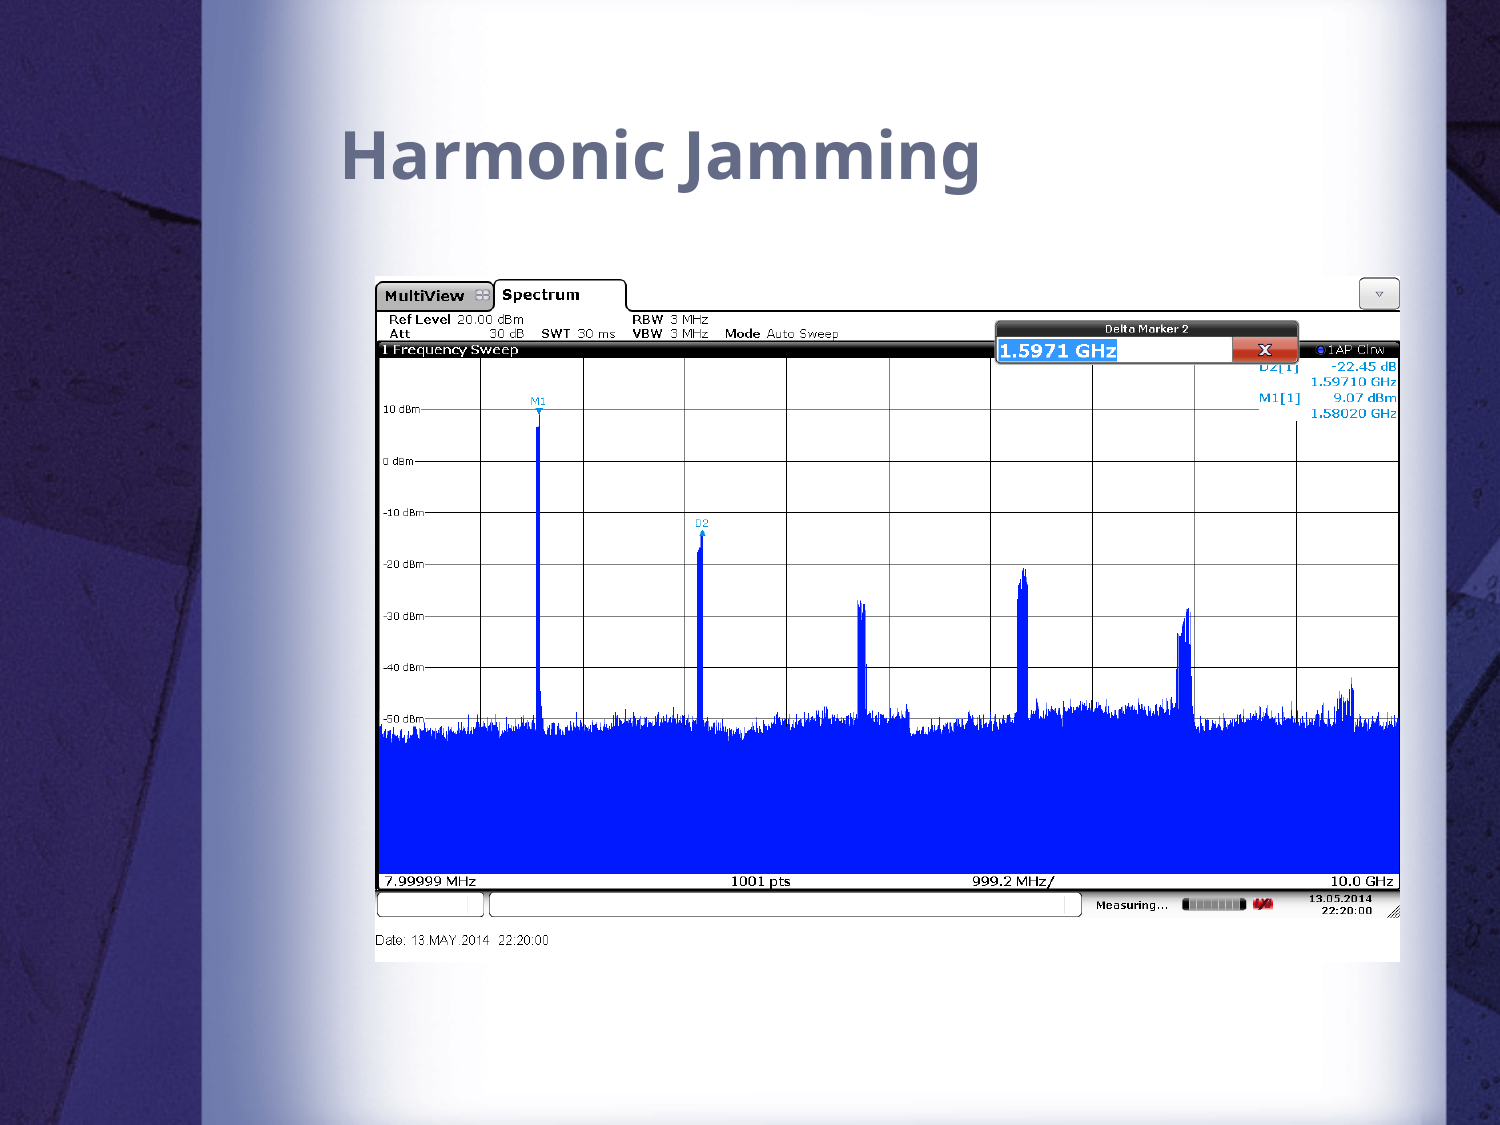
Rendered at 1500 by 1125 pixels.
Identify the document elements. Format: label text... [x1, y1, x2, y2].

picture [0, 0, 1500, 1125]
title Harmonic Jamming [324, 37, 1400, 200]
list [374, 276, 1401, 962]
